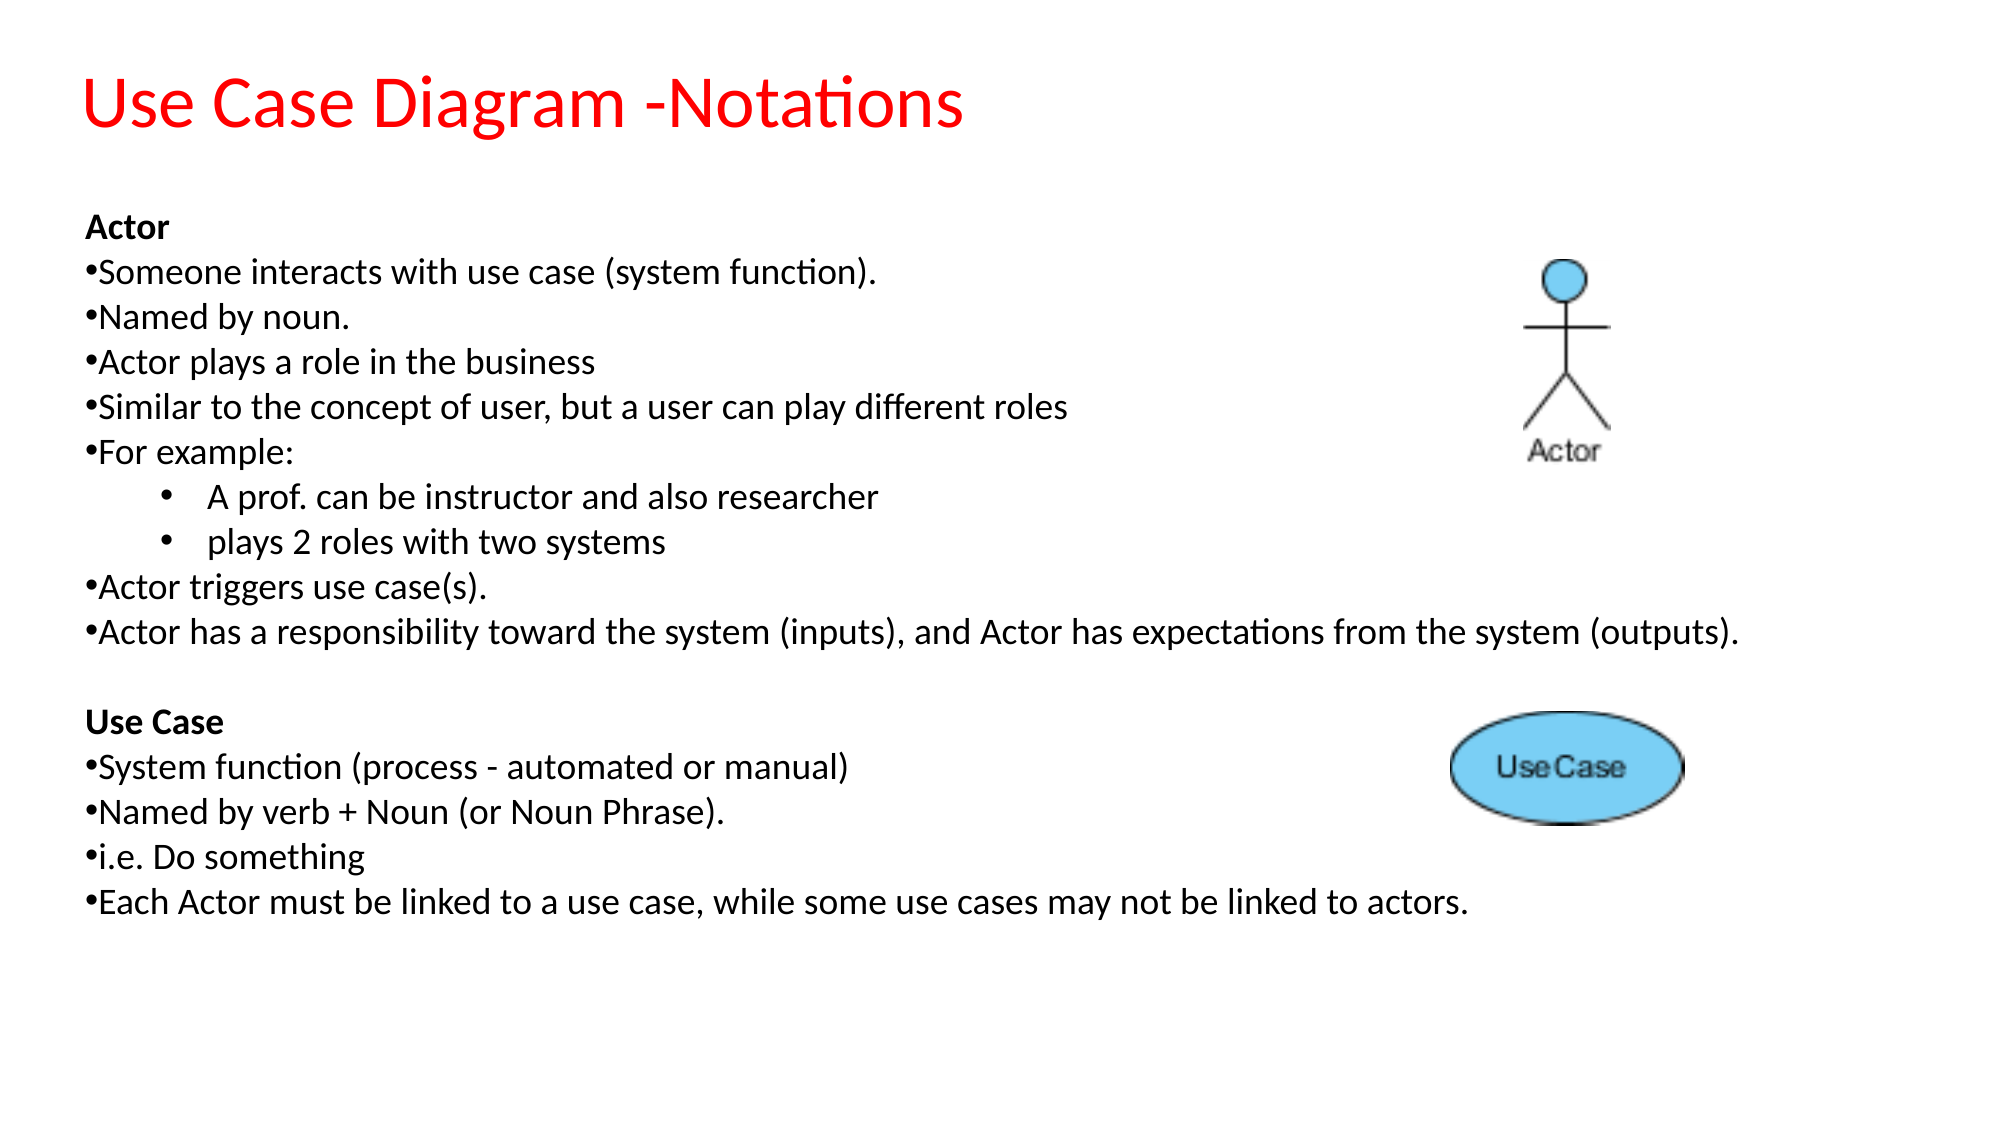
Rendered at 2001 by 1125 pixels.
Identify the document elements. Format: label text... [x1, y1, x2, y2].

picture [1523, 259, 1611, 465]
picture [1450, 711, 1685, 826]
subtitle Use Case Diagram -Notations [66, 27, 1000, 179]
text_box Actor Someone interacts with use case (system function). Named by noun. Actor plays a role in the business Similar to the concept of user, but a user can play different roles For example: A prof. can be instructor and also researcher plays 2 roles with two systems Actor triggers use case(s). Actor has a responsibility toward the system (inputs), and Actor has expectations from the system (outputs). Use Case System function (process - automated or manual) Named by verb + Noun (or Noun Phrase). i.e. Do something Each Actor must be linked to a use case, while some use cases may not be linked to actors. [70, 194, 1993, 975]
